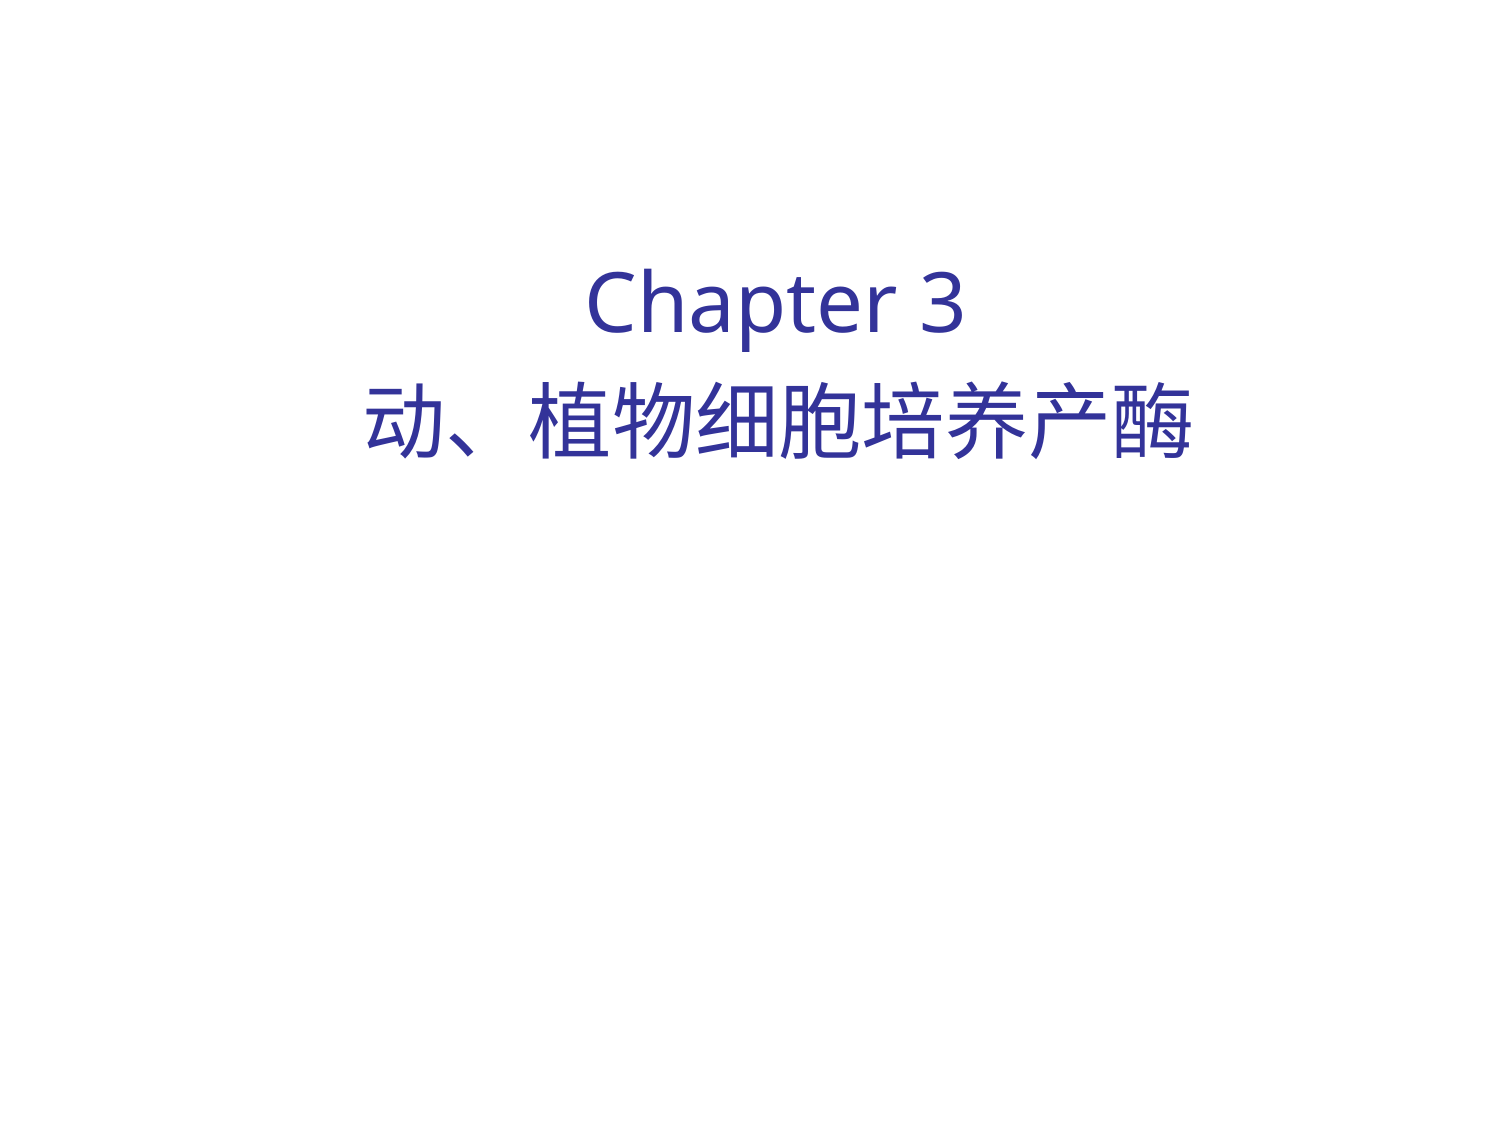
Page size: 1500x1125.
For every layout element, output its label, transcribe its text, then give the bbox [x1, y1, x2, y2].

text_box Chapter 3 动、植物细胞培养产酶 [200, 224, 1300, 538]
